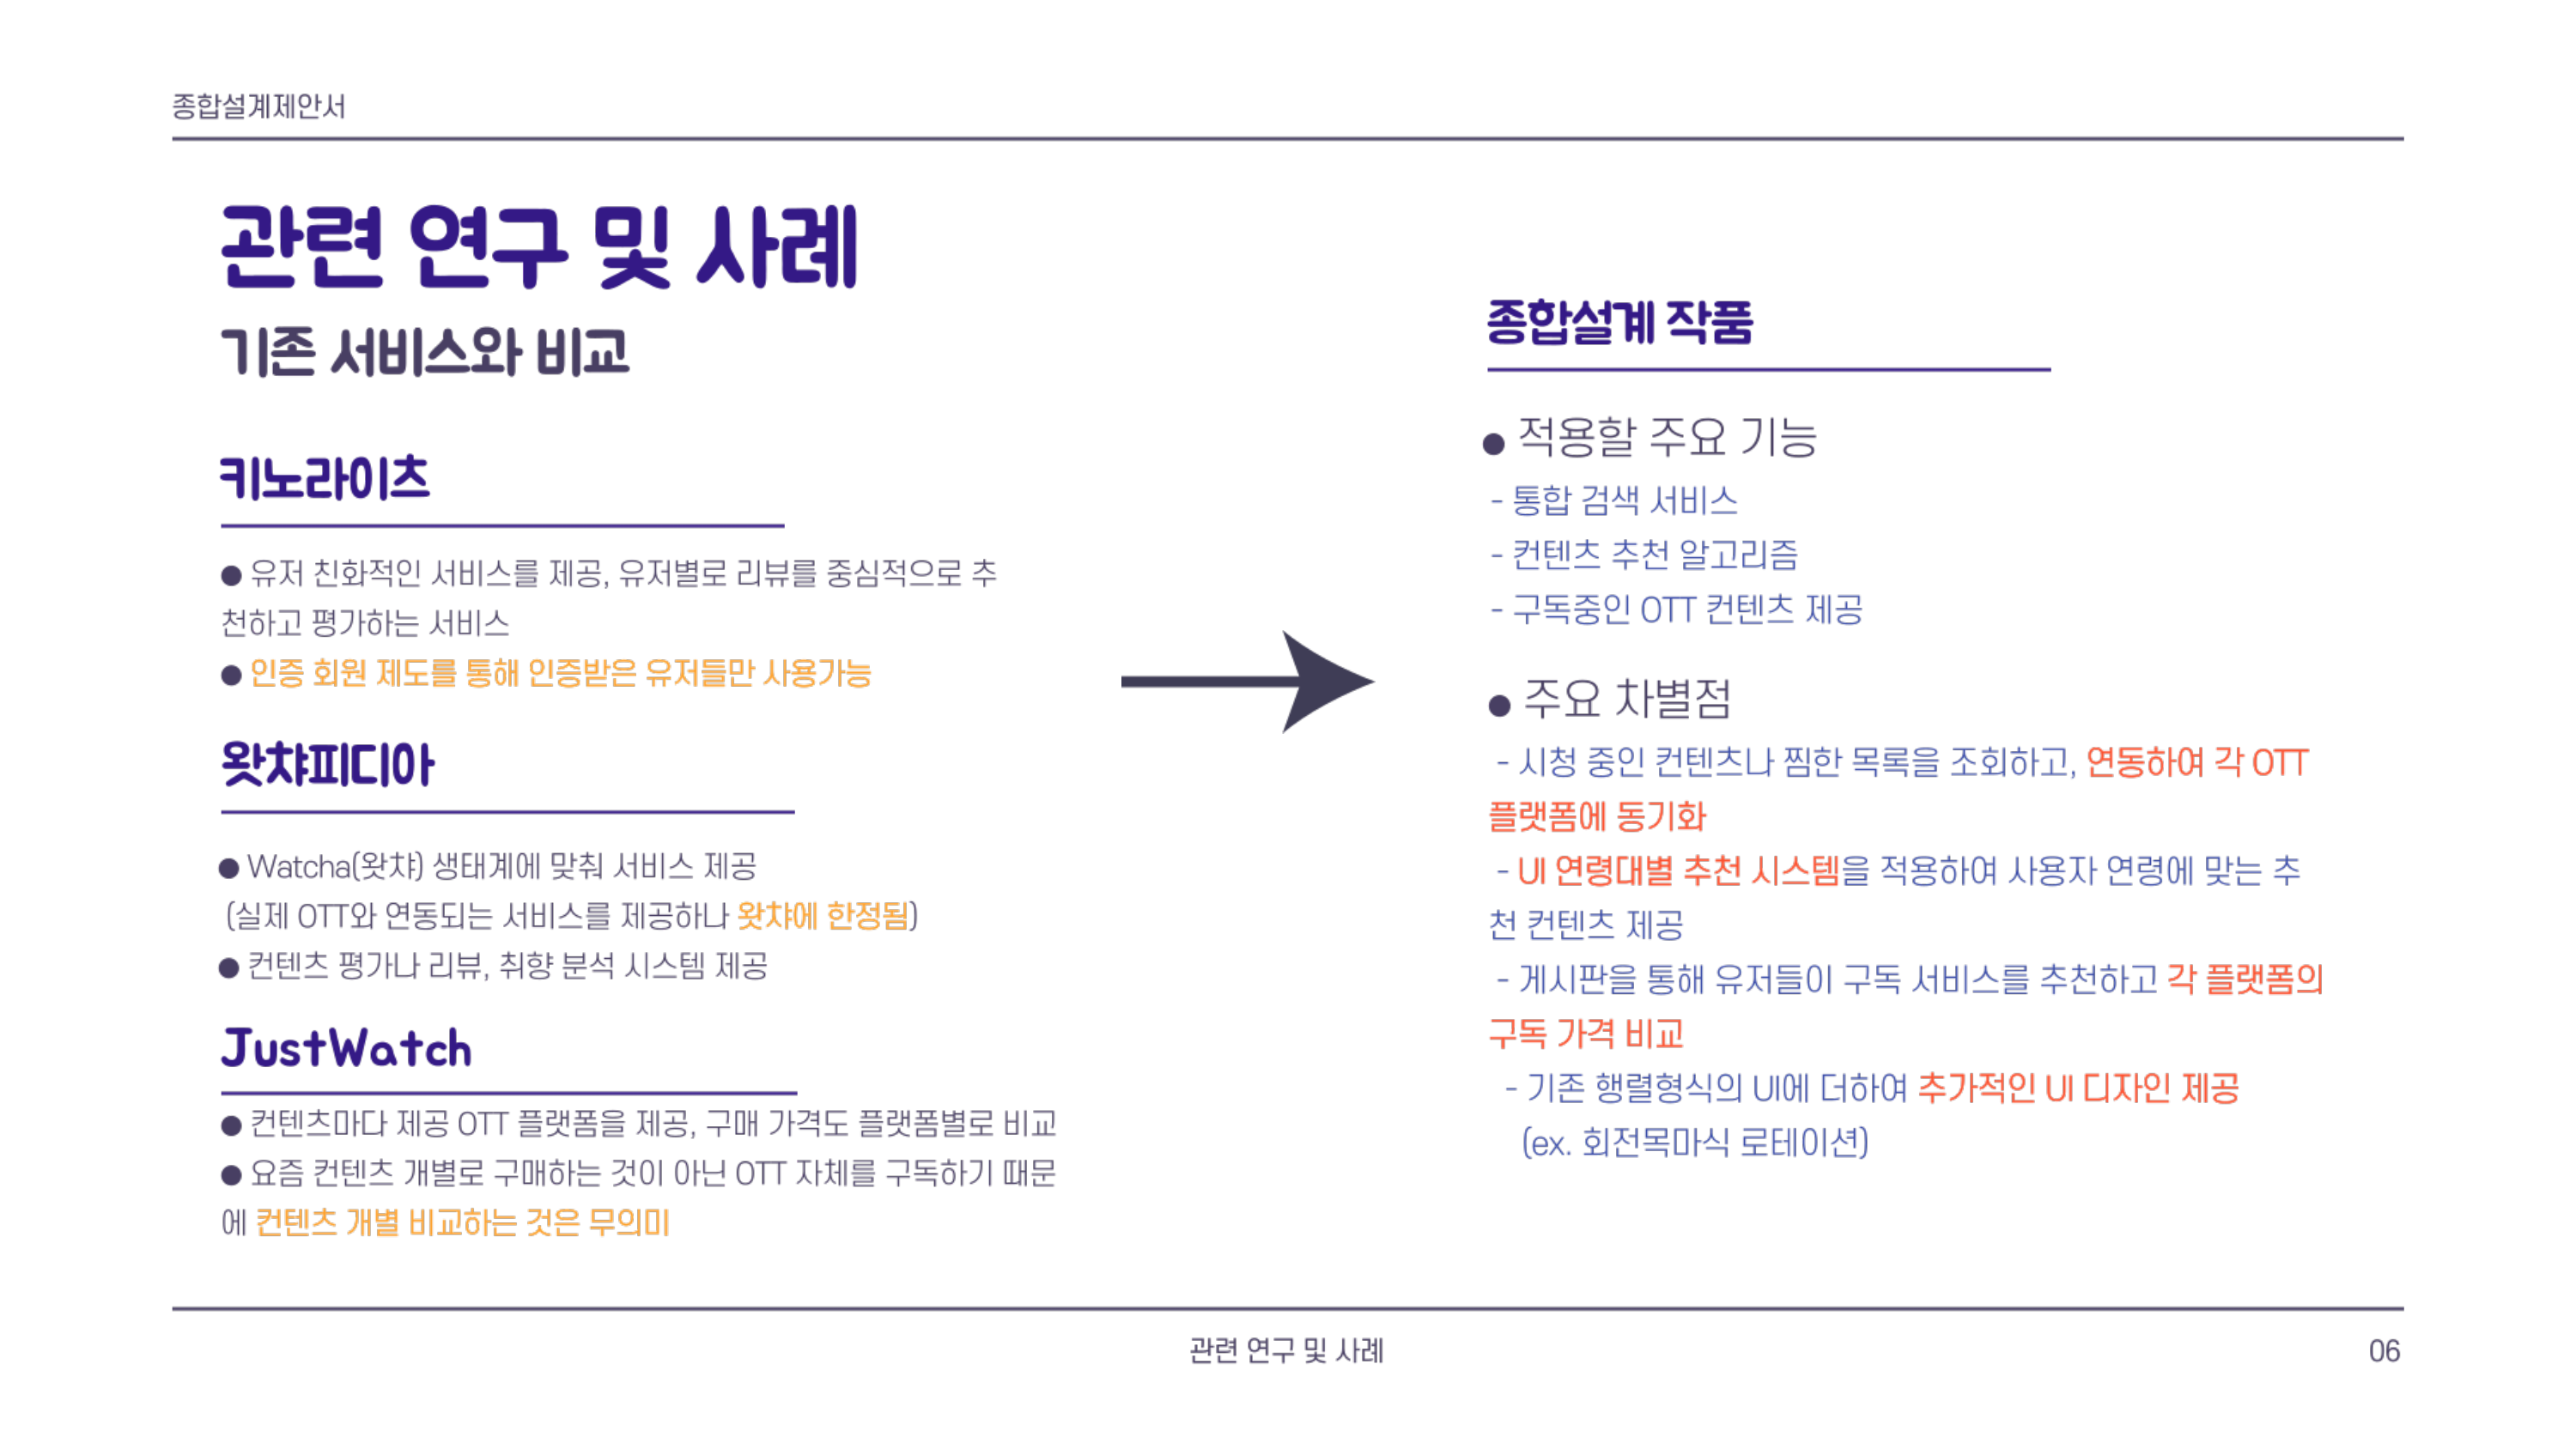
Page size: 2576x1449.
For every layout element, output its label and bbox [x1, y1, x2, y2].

picture [212, 1003, 1072, 1258]
text_box [459, 518, 785, 532]
picture [1117, 1327, 1399, 1382]
picture [167, 82, 360, 137]
picture [2287, 1327, 2414, 1382]
text_box [501, 1087, 799, 1097]
text_box [171, 132, 2404, 146]
picture [204, 167, 910, 427]
picture [216, 549, 1013, 708]
picture [1478, 280, 1780, 388]
text_box [1783, 363, 2051, 376]
text_box [171, 1302, 2404, 1315]
text_box [1121, 630, 1376, 734]
picture [212, 721, 461, 830]
picture [213, 841, 933, 1001]
picture [1475, 400, 2347, 1185]
picture [211, 435, 457, 544]
text_box [465, 805, 795, 818]
